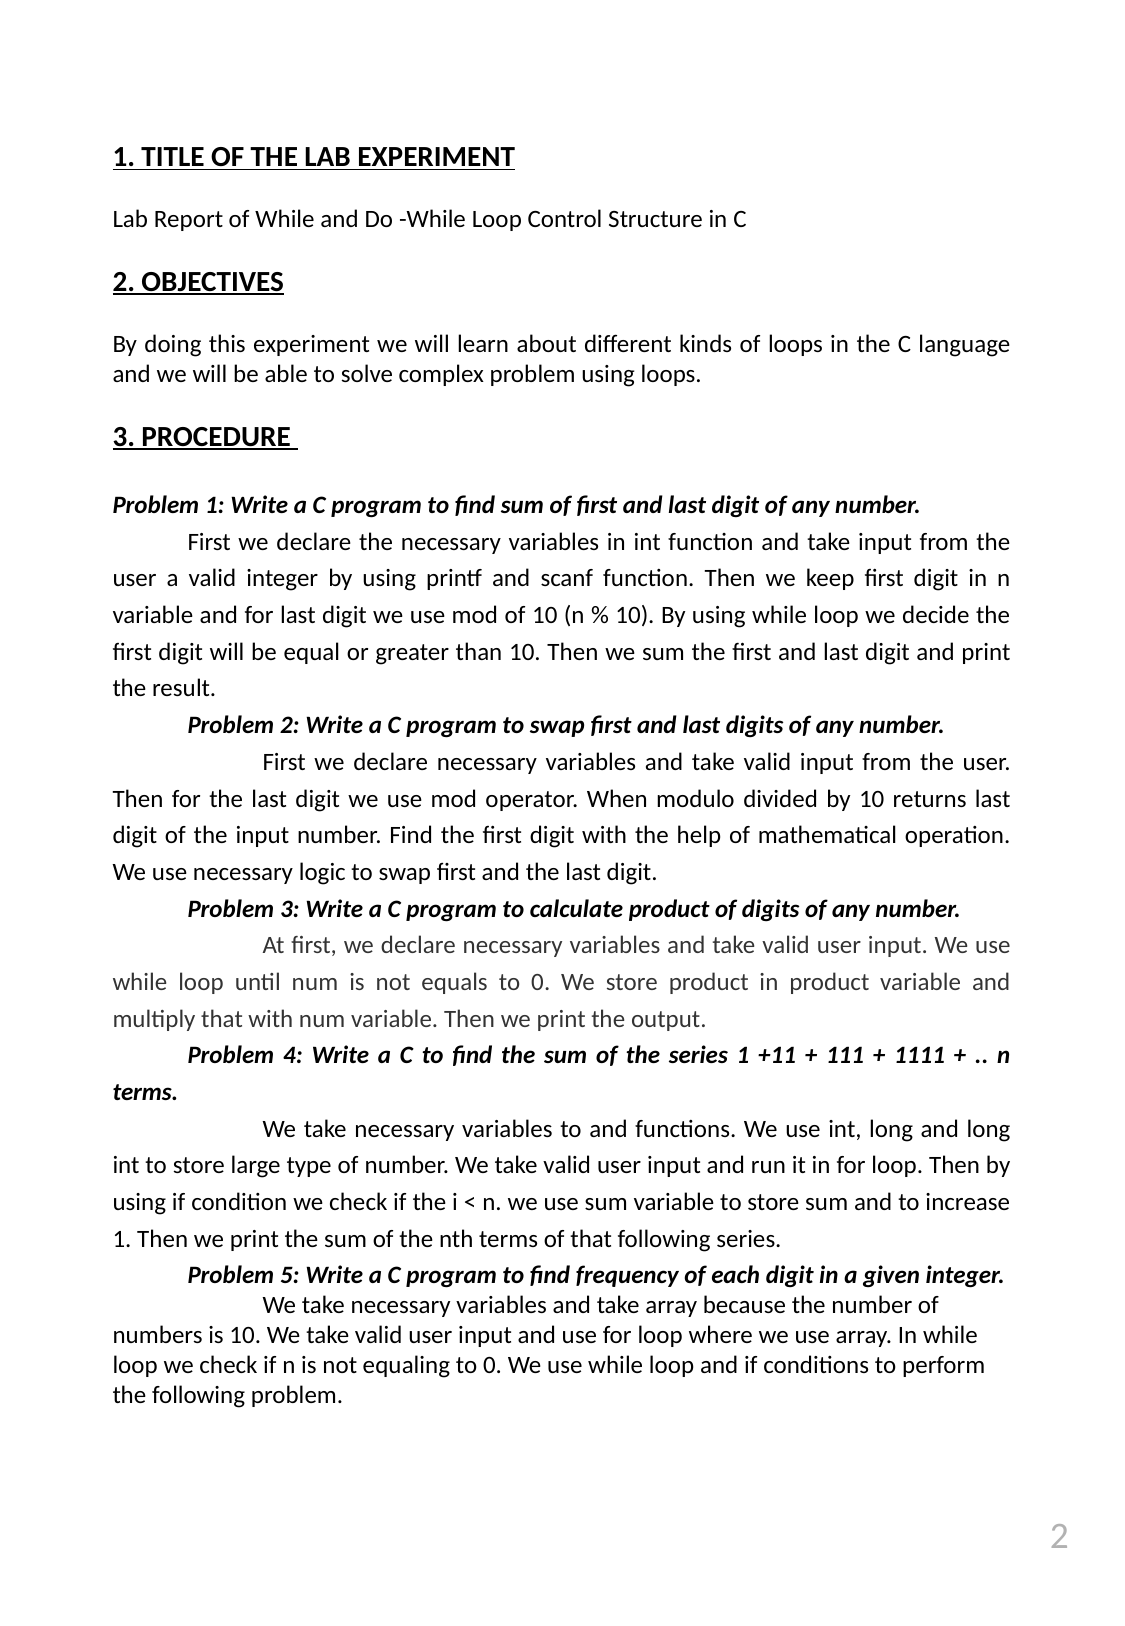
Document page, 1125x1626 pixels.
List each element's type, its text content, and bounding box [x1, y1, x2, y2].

list 1. TITLE OF THE LAB EXPERIMENT Lab Report of While and Do -While Loop Control Structure in C 2. OBJECTIVES By doing this experiment we will learn about different kinds of loops in the C language and we will be able to solve complex problem using loops. 3. PROCEDURE Problem 1: Write a C program to find sum of first and last digit of any number. First we declare the necessary variables in int function and take input from the user a valid integer by using printf and scanf function. Then we keep first digit in n variable and for last digit we use mod of 10 (n % 10). By using while loop we decide the first digit will be equal or greater than 10. Then we sum the first and last digit and print the result. Problem 2: Write a C program to swap first and last digits of any number. First we declare necessary variables and take valid input from the user. Then for the last digit we use mod operator. When modulo divided by 10 returns last digit of the input number. Find the first digit with the help of mathematical operation. We use necessary logic to swap first and the last digit. Problem 3: Write a C program to calculate product of digits of any number. At first, we declare necessary variables and take valid user input. We use while loop until num is not equals to 0. We store product in product variable and multiply that with num variable. Then we print the output. Problem 4: Write a C to find the sum of the series 1 +11 + 111 + 1111 + .. n terms. We take necessary variables to and functions. We use int, long and long int to store large type of number. We take valid user input and run it in for loop. Then by using if condition we check if the i < n. we use sum variable to store sum and to increase 1. Then we print the sum of the nth terms of that following series. Problem 5: Write a C program to find frequency of each digit in a given integer. We take necessary variables and take array because the number of numbers is 10. We take valid user input and use for loop where we use array. In while loop we check if n is not equaling to 0. We use while loop and if conditions to perform the following problem. [112, 137, 1013, 1403]
slide_number 2 [810, 1511, 1069, 1593]
